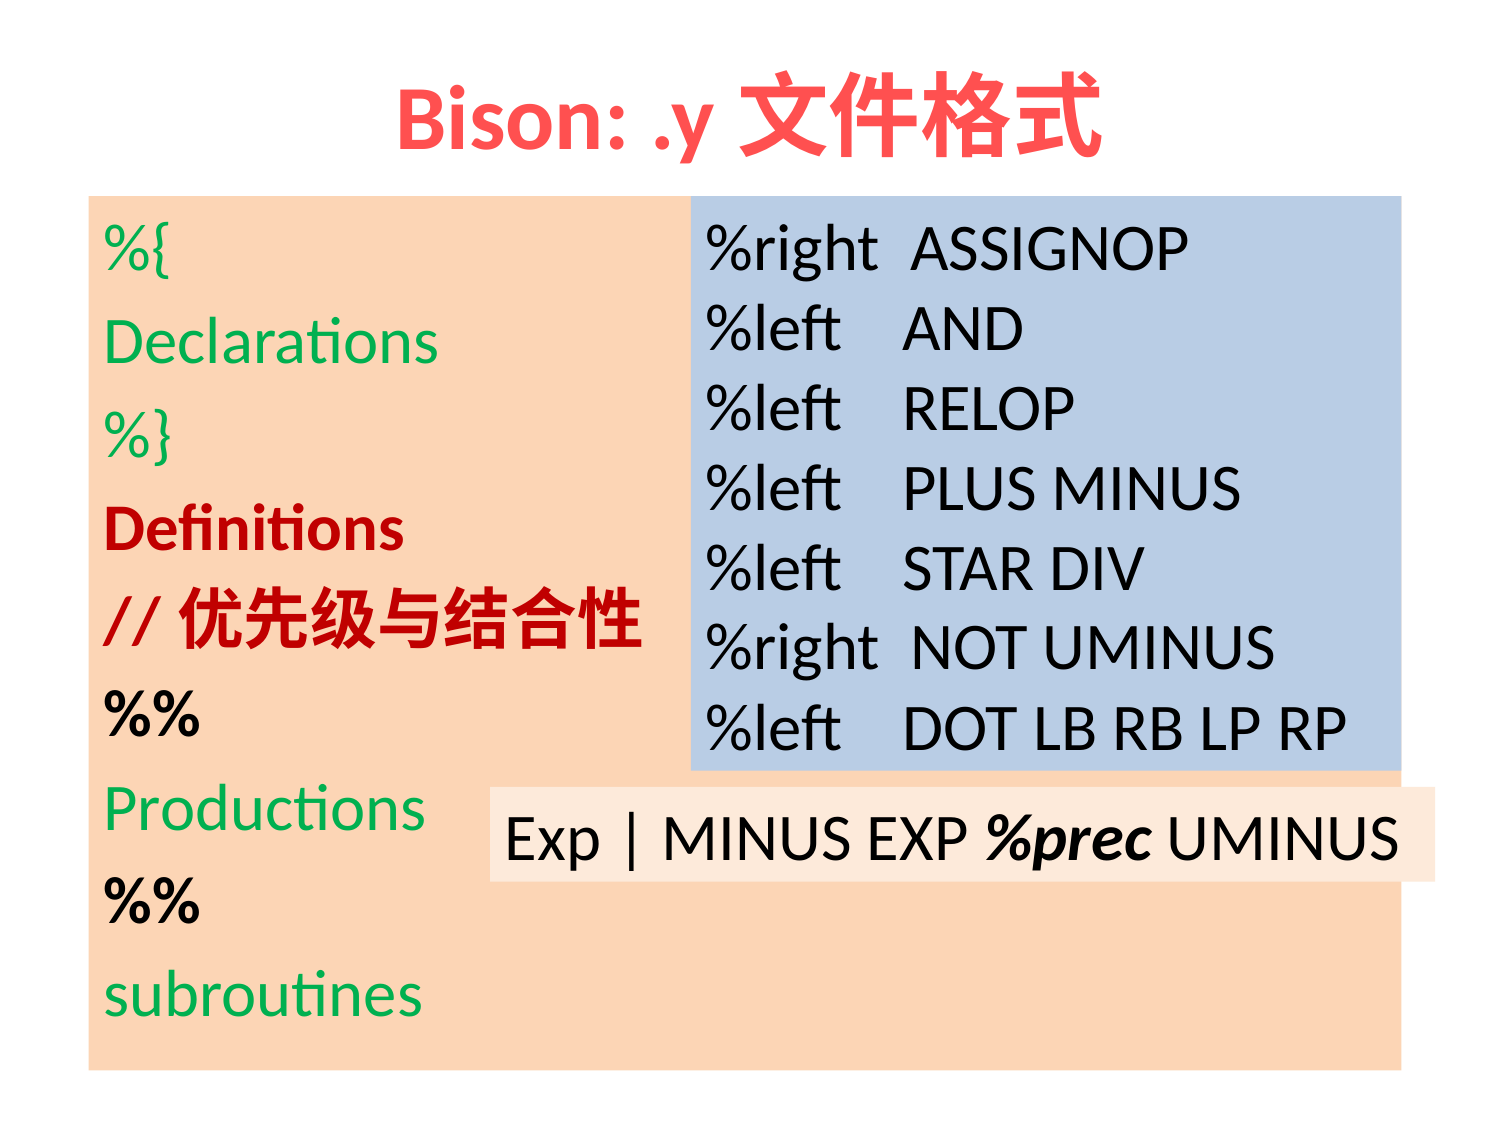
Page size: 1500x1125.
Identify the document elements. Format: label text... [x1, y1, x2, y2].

text_box %{ Declarations %} Definitions //优先级与结合性 %% Productions %% subroutines [88, 196, 1402, 1071]
text_box Exp | MINUS EXP %prec UMINUS [490, 786, 1436, 882]
text_box %right ASSIGNOP %left AND %left RELOP %left PLUS MINUS %left STAR DIV %right NOT UMINUS %left DOT LB RB LP RP [690, 196, 1402, 771]
title Bison: .y文件格式 [75, 19, 1425, 207]
